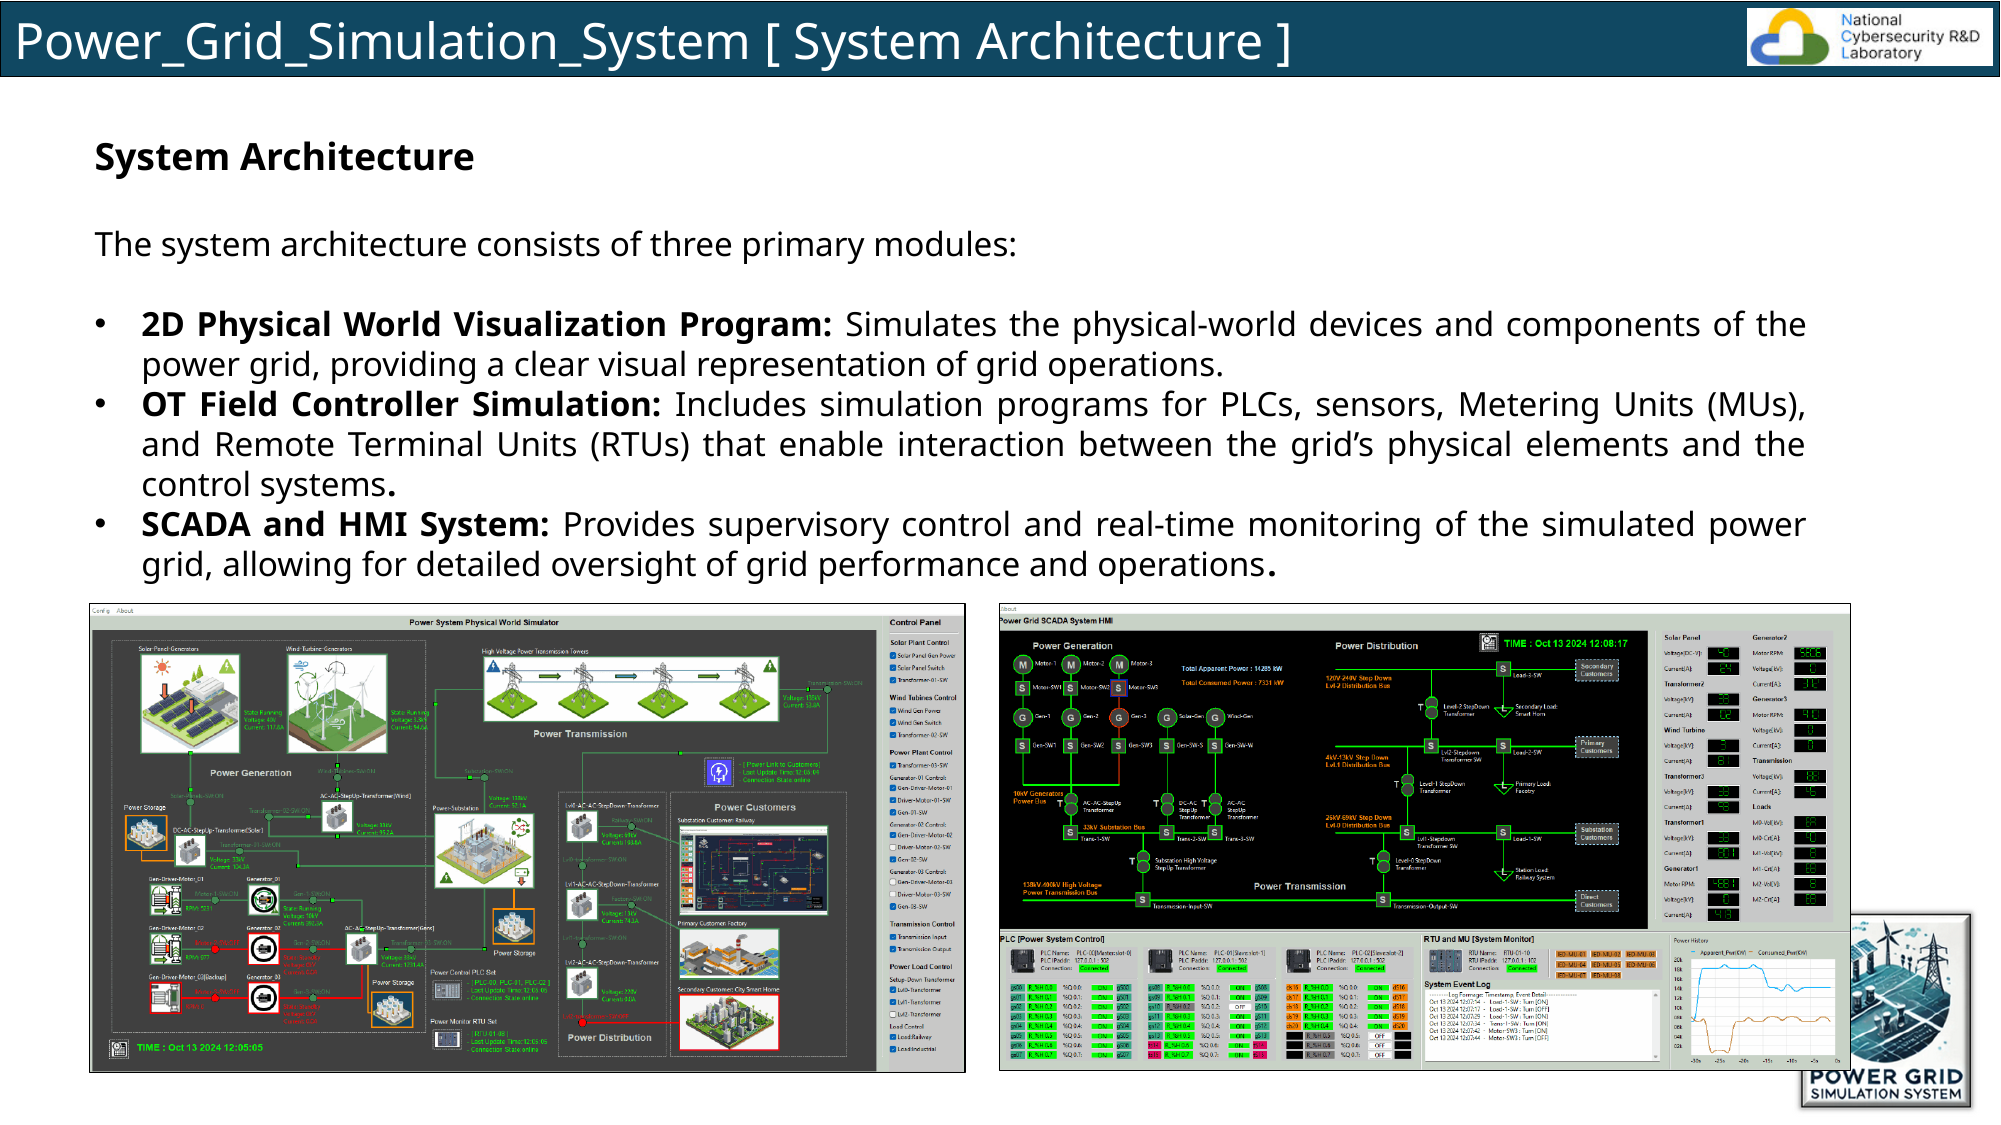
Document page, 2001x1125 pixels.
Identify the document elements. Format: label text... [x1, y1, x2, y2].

text_box System Architecture The system architecture consists of three primary modules: 2D Physical World Visualization Program: Simulates the physical-world devices and components of the power grid, providing a clear visual representation of grid operations. OT Field Controller Simulation: Includes simulation programs for PLCs, sensors, Metering Units (MUs), and Remote Terminal Units (RTUs) that enable interaction between the grid’s physical elements and the control systems. SCADA and HMI System: Provides supervisory control and real-time monitoring of the simulated power grid, allowing for detailed oversight of grid performance and operations. [79, 126, 1824, 591]
text_box Power_Grid_Simulation_System [ System Architecture ] [0, 1, 2000, 77]
picture [89, 603, 966, 1073]
picture [1746, 7, 1993, 67]
picture [999, 603, 1983, 1118]
